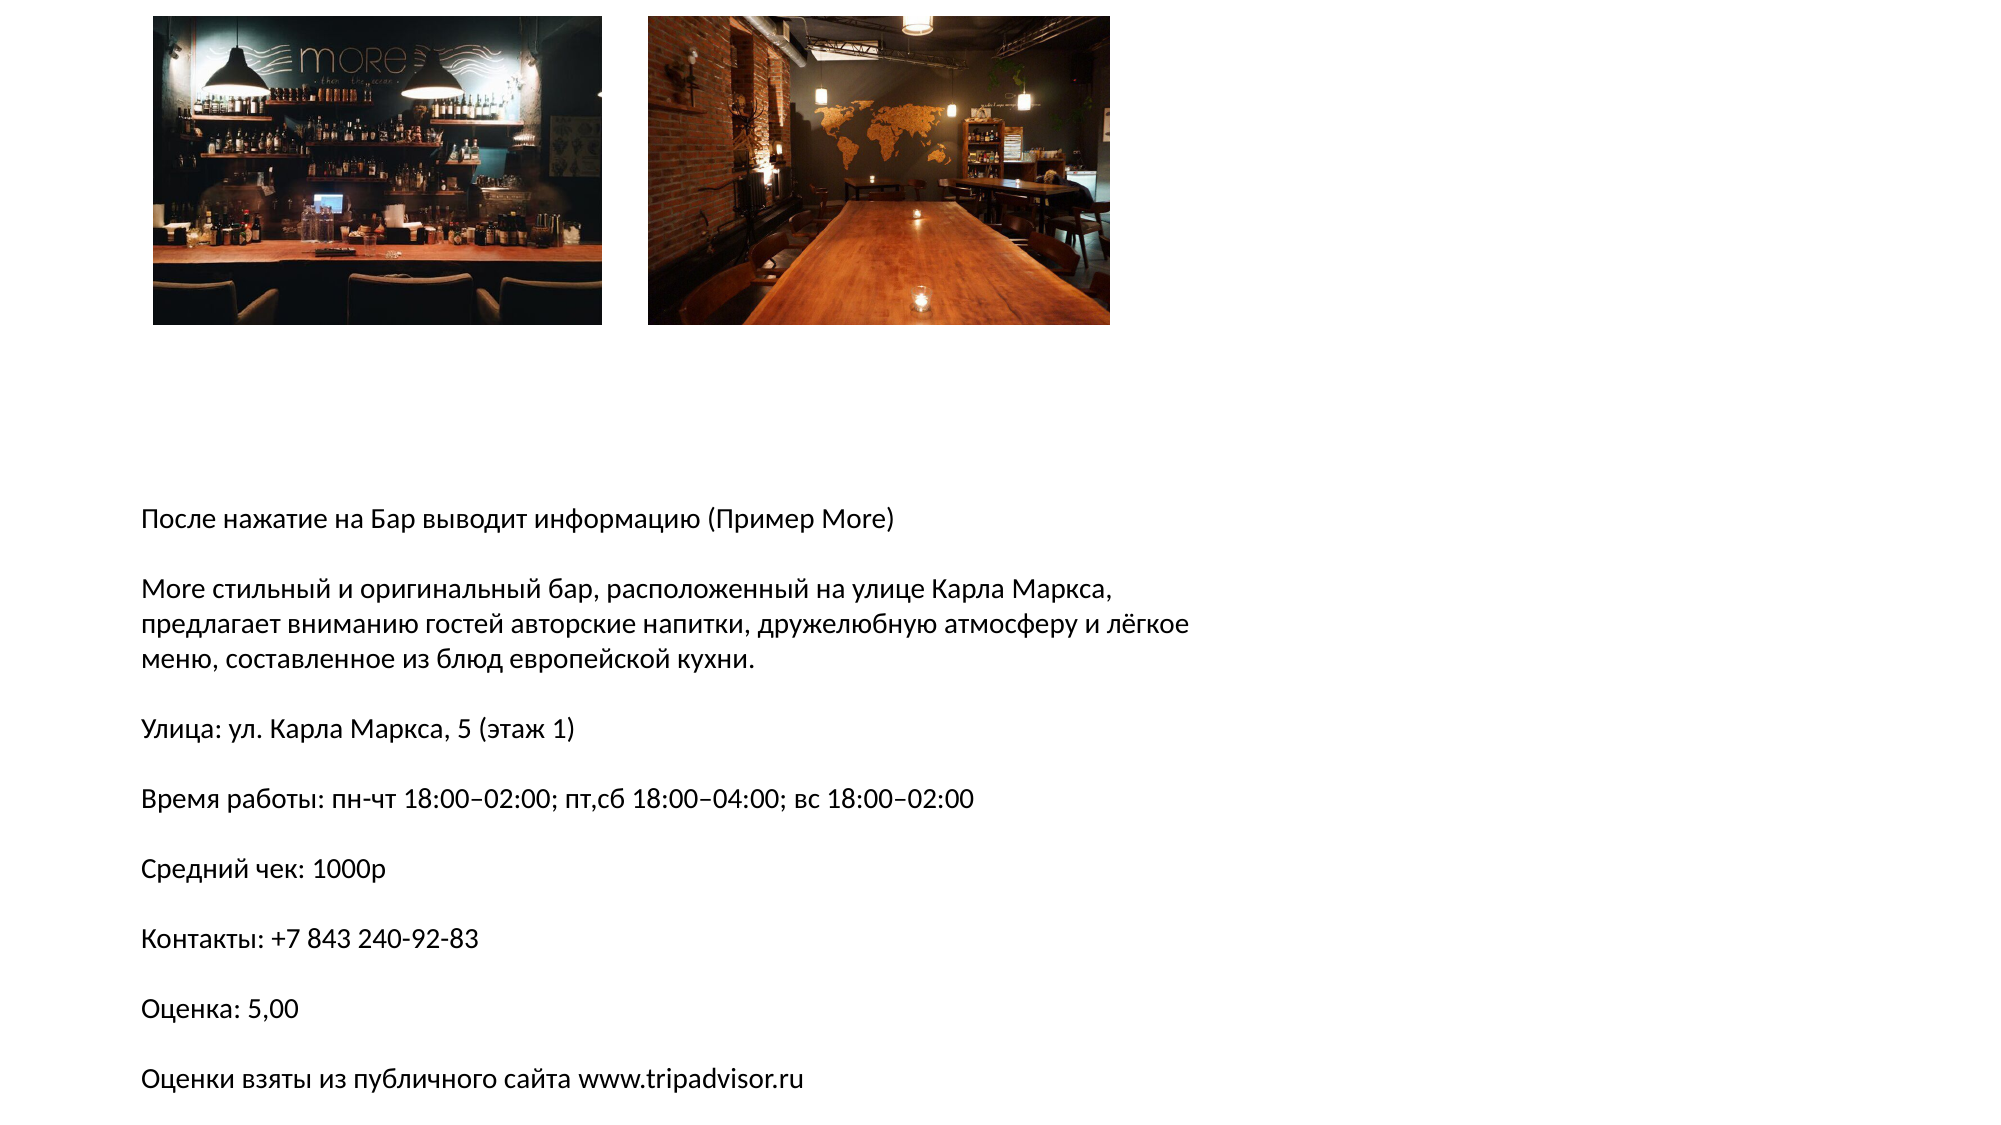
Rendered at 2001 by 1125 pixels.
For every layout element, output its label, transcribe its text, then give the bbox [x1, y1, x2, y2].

picture [153, 16, 602, 325]
text_box После нажатие на Бар выводит информацию (Пример More) More стильный и оригинальный бар, расположенный на улице Карла Маркса, предлагает вниманию гостей авторские напитки, дружелюбную атмосферу и лёгкое меню, составленное из блюд европейской кухни. Улица: ул. Карла Маркса, 5 (этаж 1) Время работы: пн-чт 18:00–02:00; пт,сб 18:00–04:00; вс 18:00–02:00 Средний чек: 1000р Контакты: +7 843 240-92-83 Оценка: 5,00 Оценки взяты из публичного сайта www.tripadvisor.ru [126, 492, 1256, 1102]
picture [647, 16, 1110, 325]
